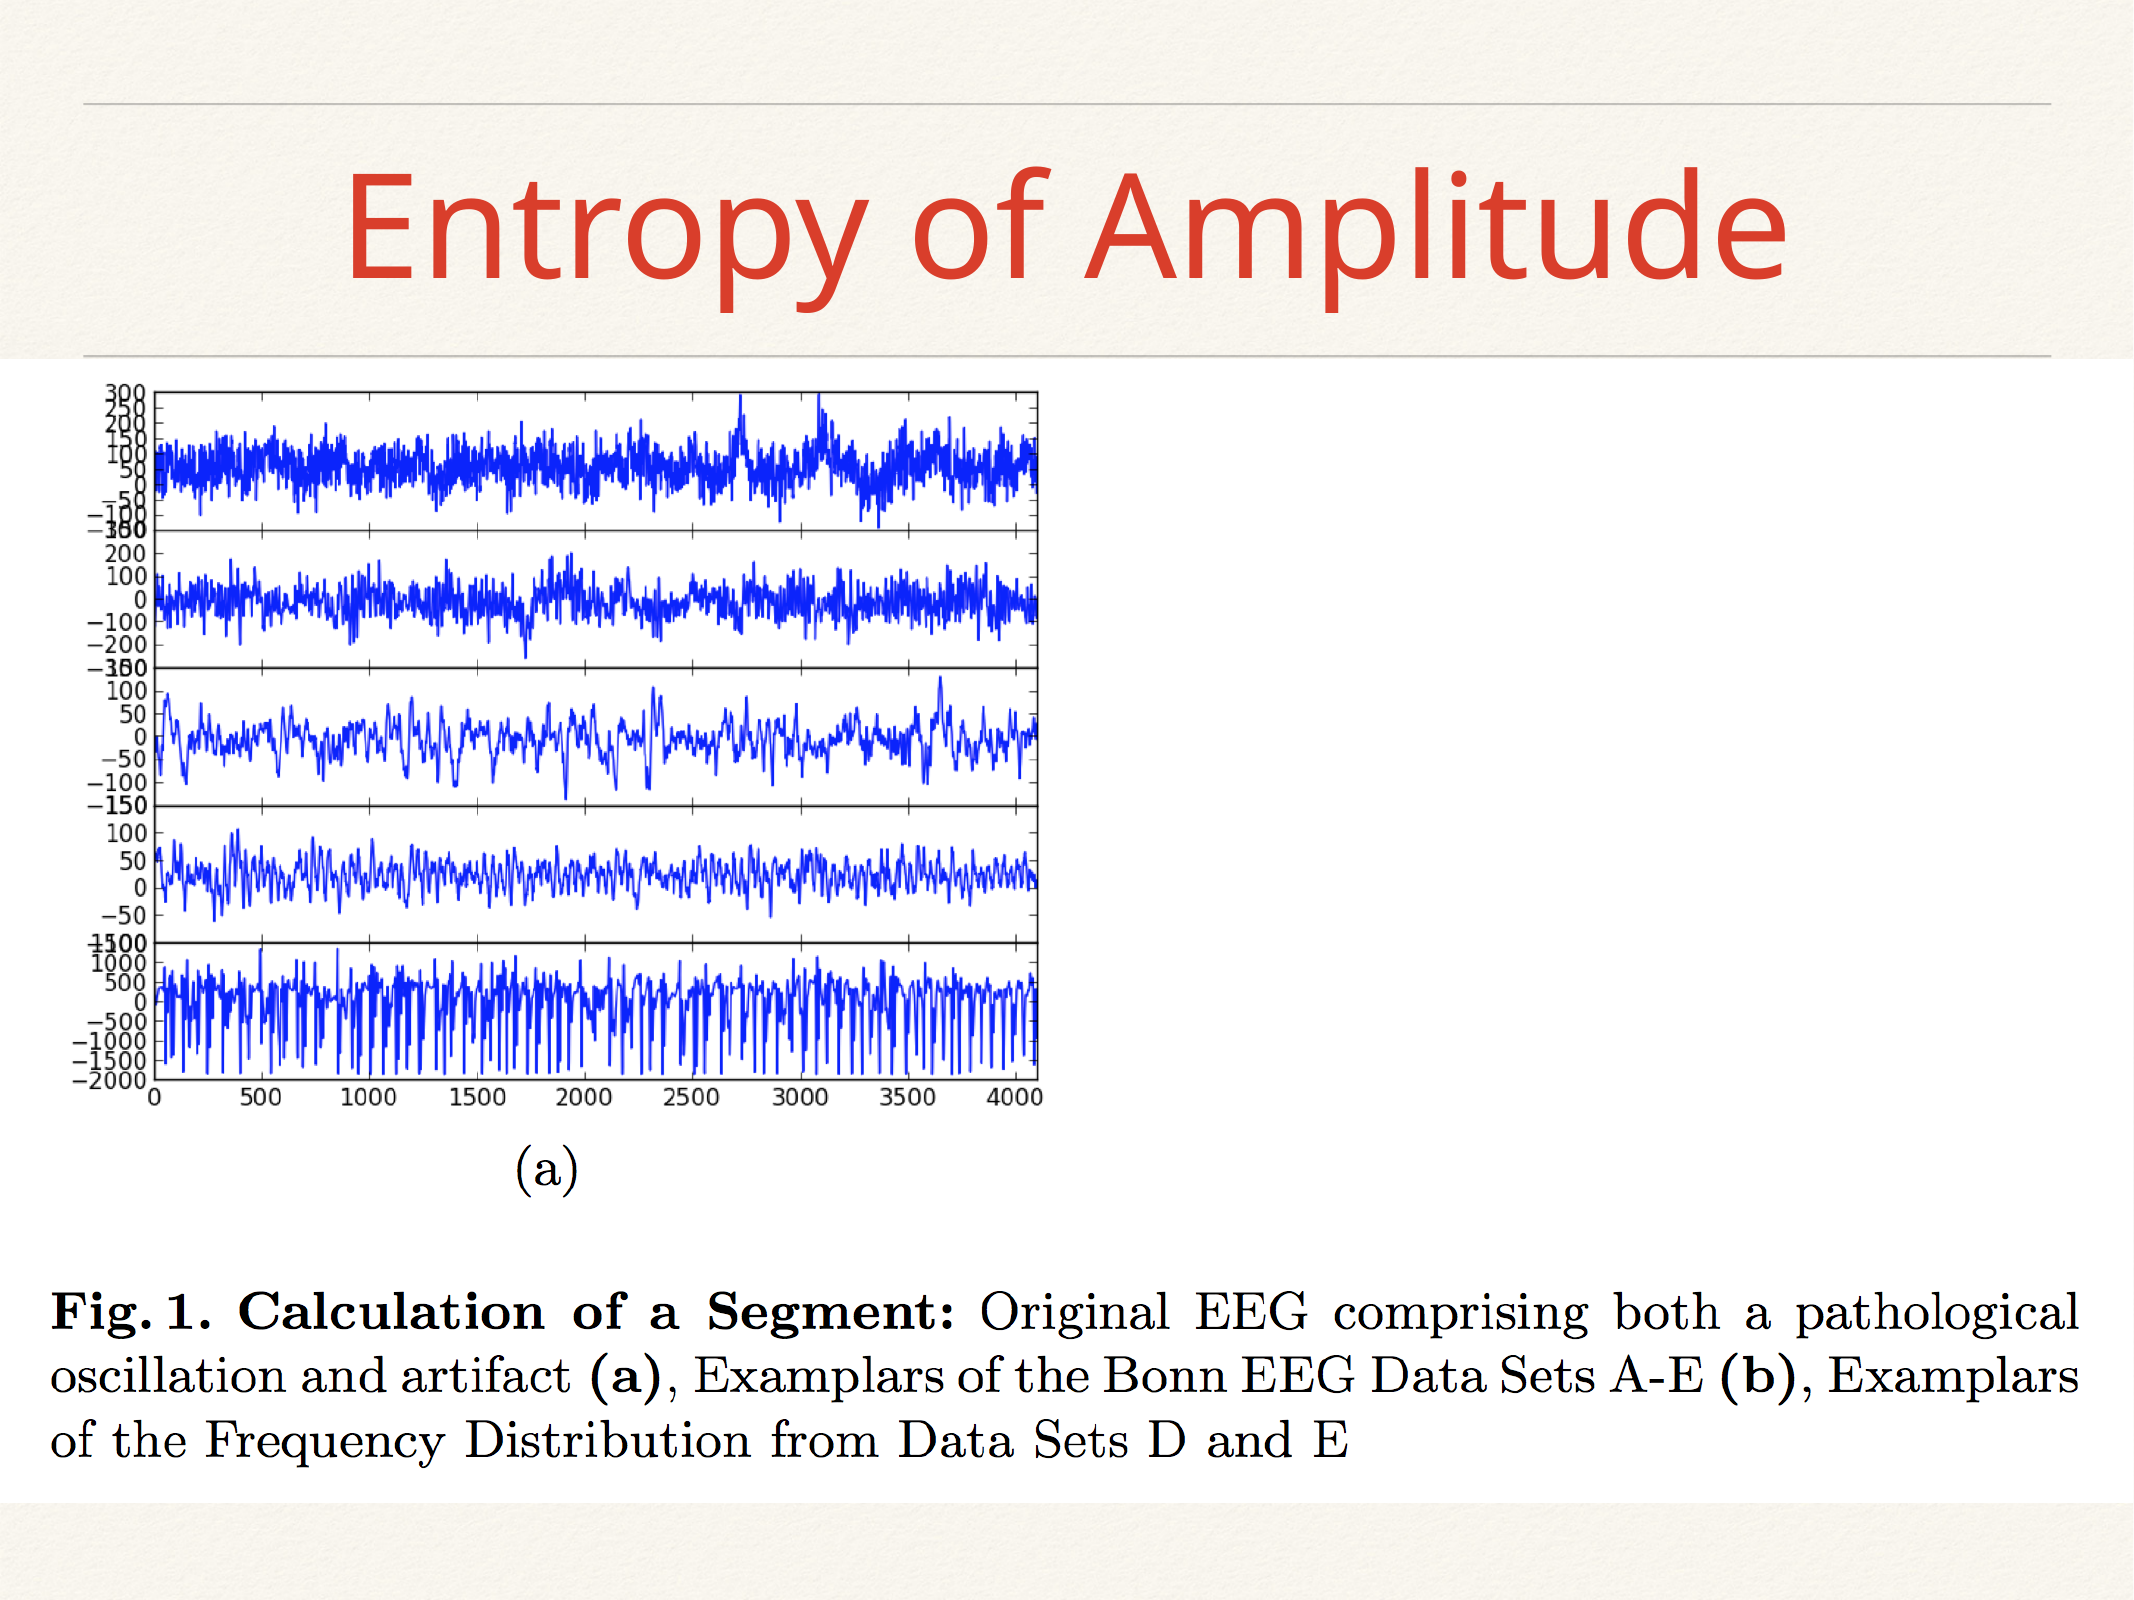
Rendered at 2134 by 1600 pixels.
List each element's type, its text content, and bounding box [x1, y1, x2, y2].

title Entropy of Amplitude [82, 130, 2051, 332]
picture [0, 0, 2134, 1600]
